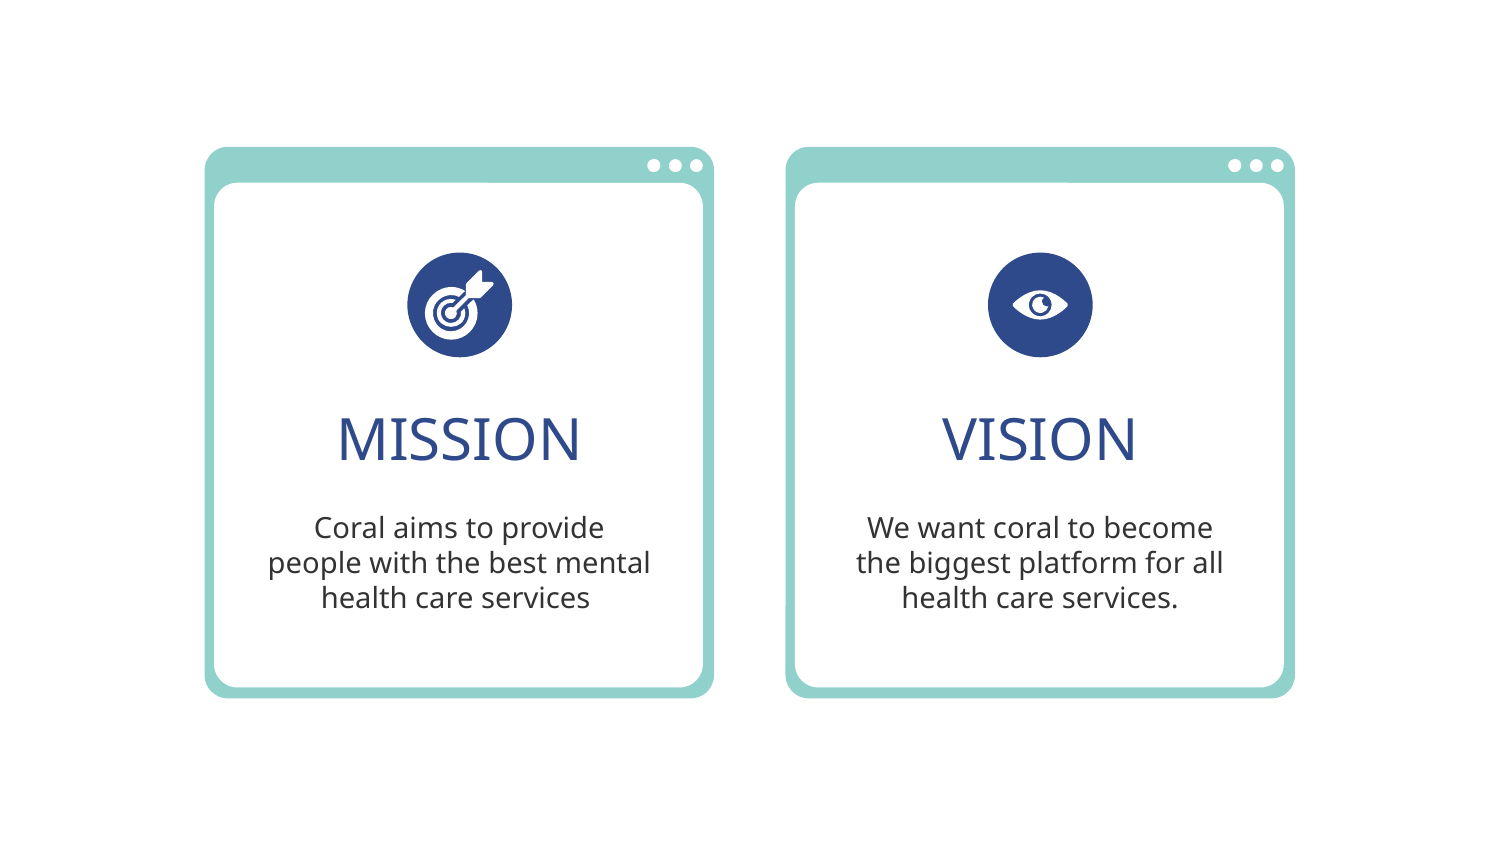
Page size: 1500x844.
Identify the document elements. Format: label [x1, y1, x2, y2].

text_box [424, 269, 495, 340]
text_box [1012, 289, 1069, 320]
text_box [204, 146, 715, 699]
text_box [785, 146, 1296, 699]
